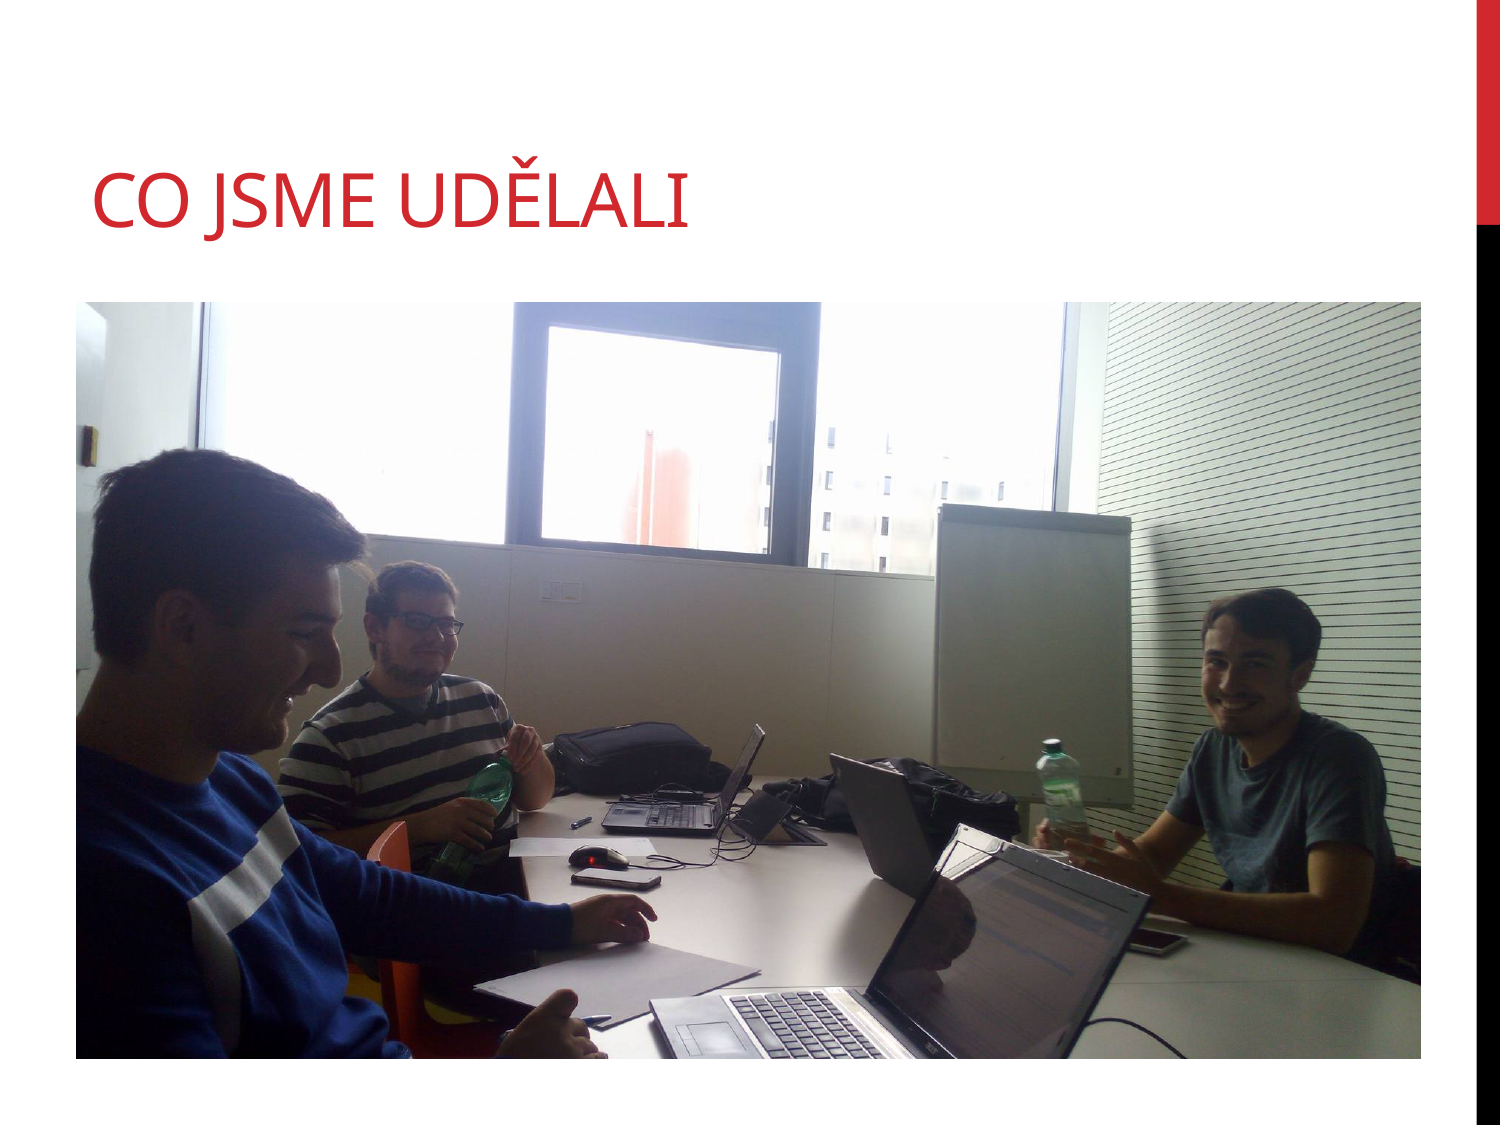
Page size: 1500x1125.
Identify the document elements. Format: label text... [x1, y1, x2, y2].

picture [76, 302, 1422, 1060]
title co jsme udělali [75, 25, 1025, 250]
